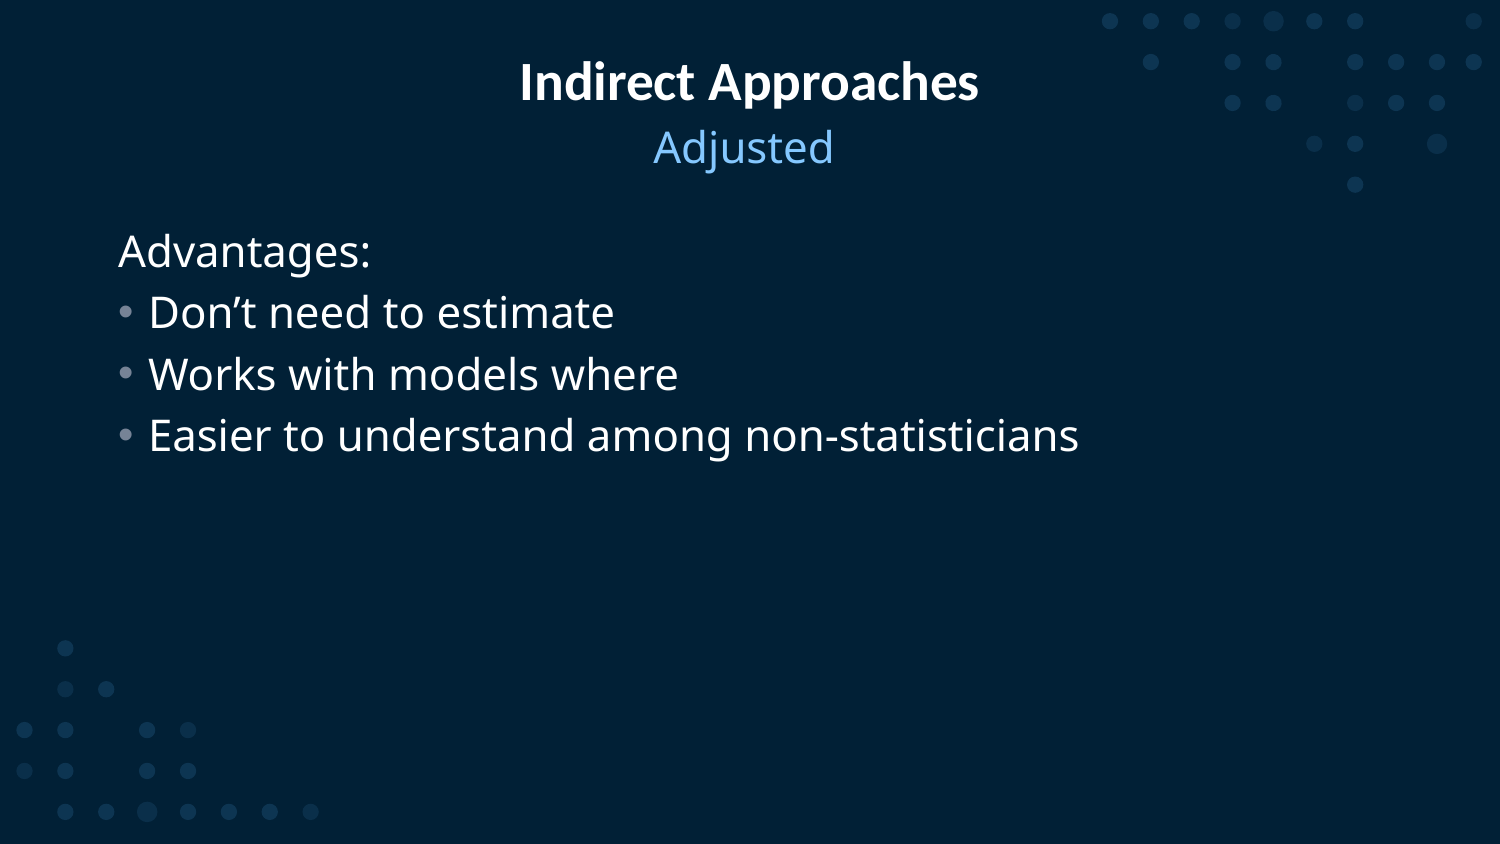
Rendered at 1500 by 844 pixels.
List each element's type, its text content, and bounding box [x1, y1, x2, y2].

title Indirect Approaches [103, 44, 1397, 120]
